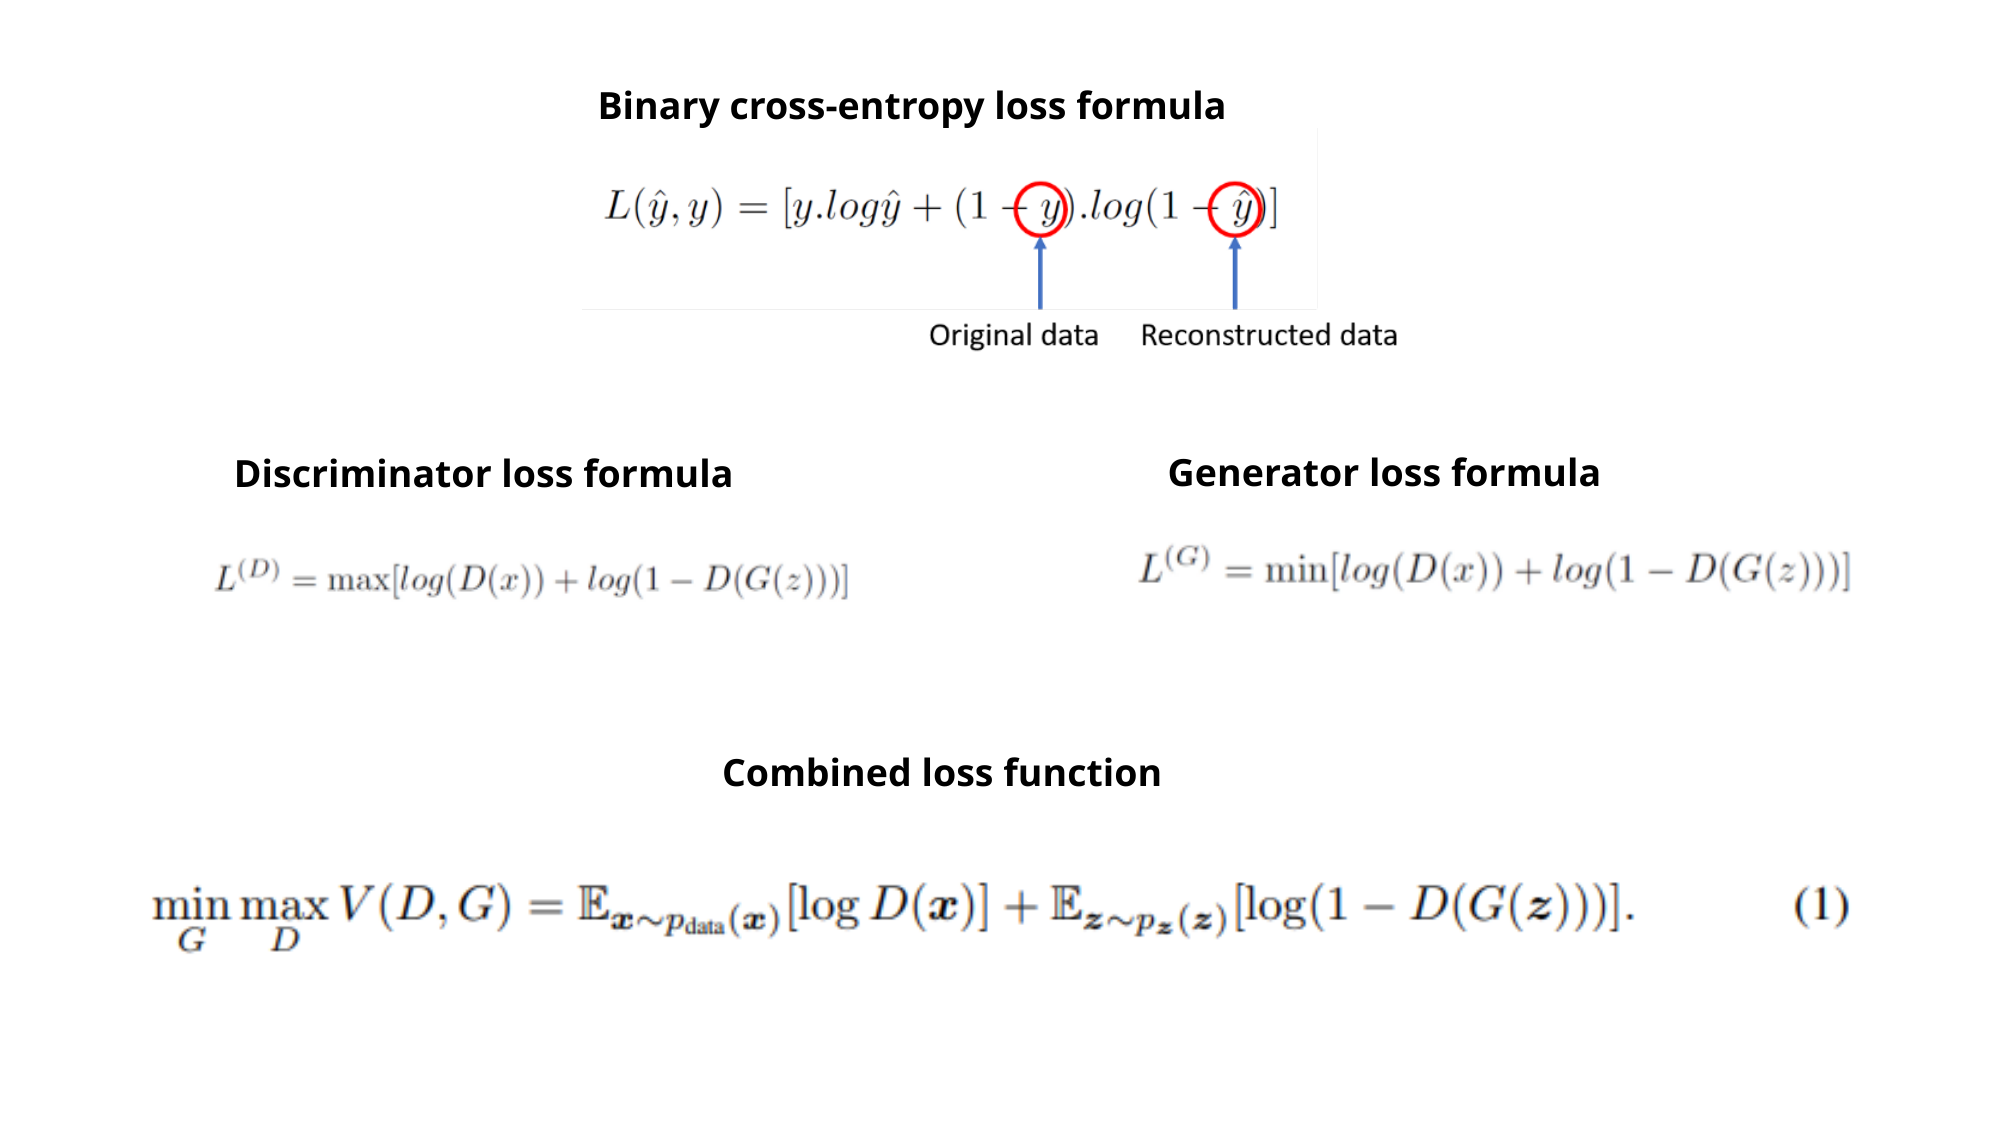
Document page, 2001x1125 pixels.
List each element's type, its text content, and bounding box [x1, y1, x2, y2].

picture [188, 502, 884, 678]
picture [122, 869, 1878, 976]
text_box Generator loss formula [1152, 441, 1791, 500]
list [582, 127, 1418, 374]
picture [1110, 500, 2001, 675]
text_box Discriminator loss formula [219, 442, 778, 502]
text_box Binary cross-entropy loss formula [582, 74, 1781, 135]
text_box Combined loss function [707, 741, 1266, 802]
